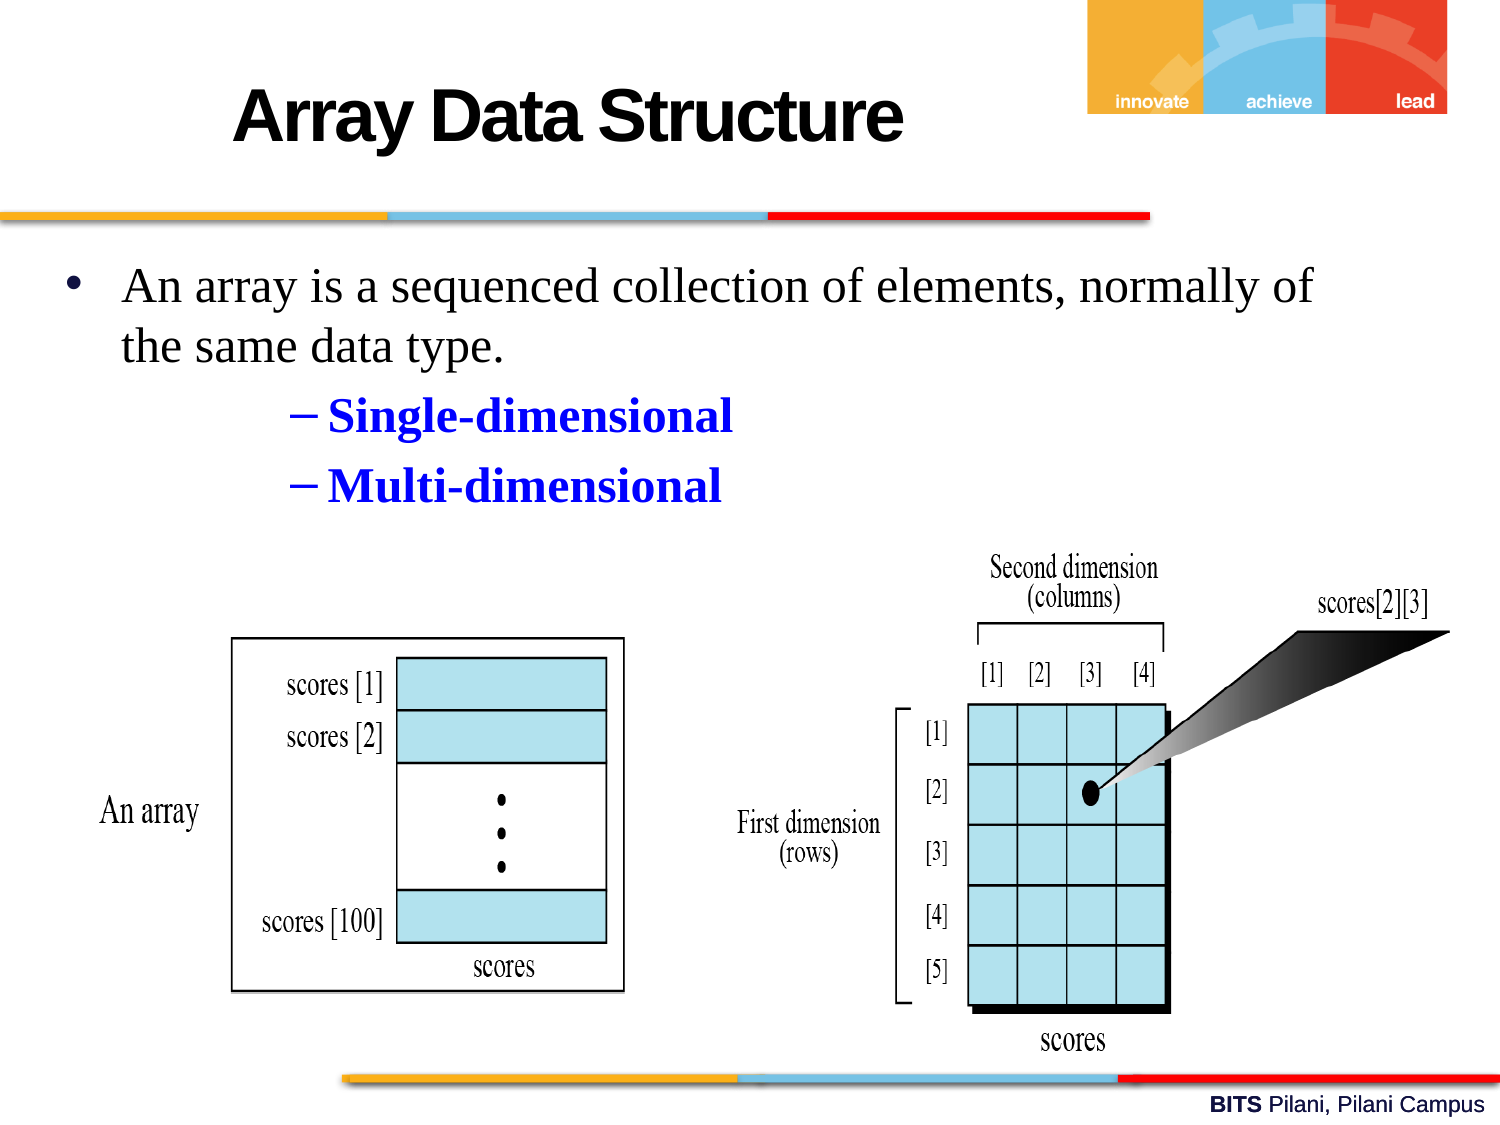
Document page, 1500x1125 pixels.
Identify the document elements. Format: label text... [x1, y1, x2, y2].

picture [737, 549, 1451, 1063]
list Array Data Structure [50, 24, 1088, 213]
picture [99, 637, 626, 994]
list An array is a sequenced collection of elements, normally of the same data type. Single-dimensional Multi-dimensional [50, 245, 1400, 550]
picture [1087, 0, 1448, 114]
